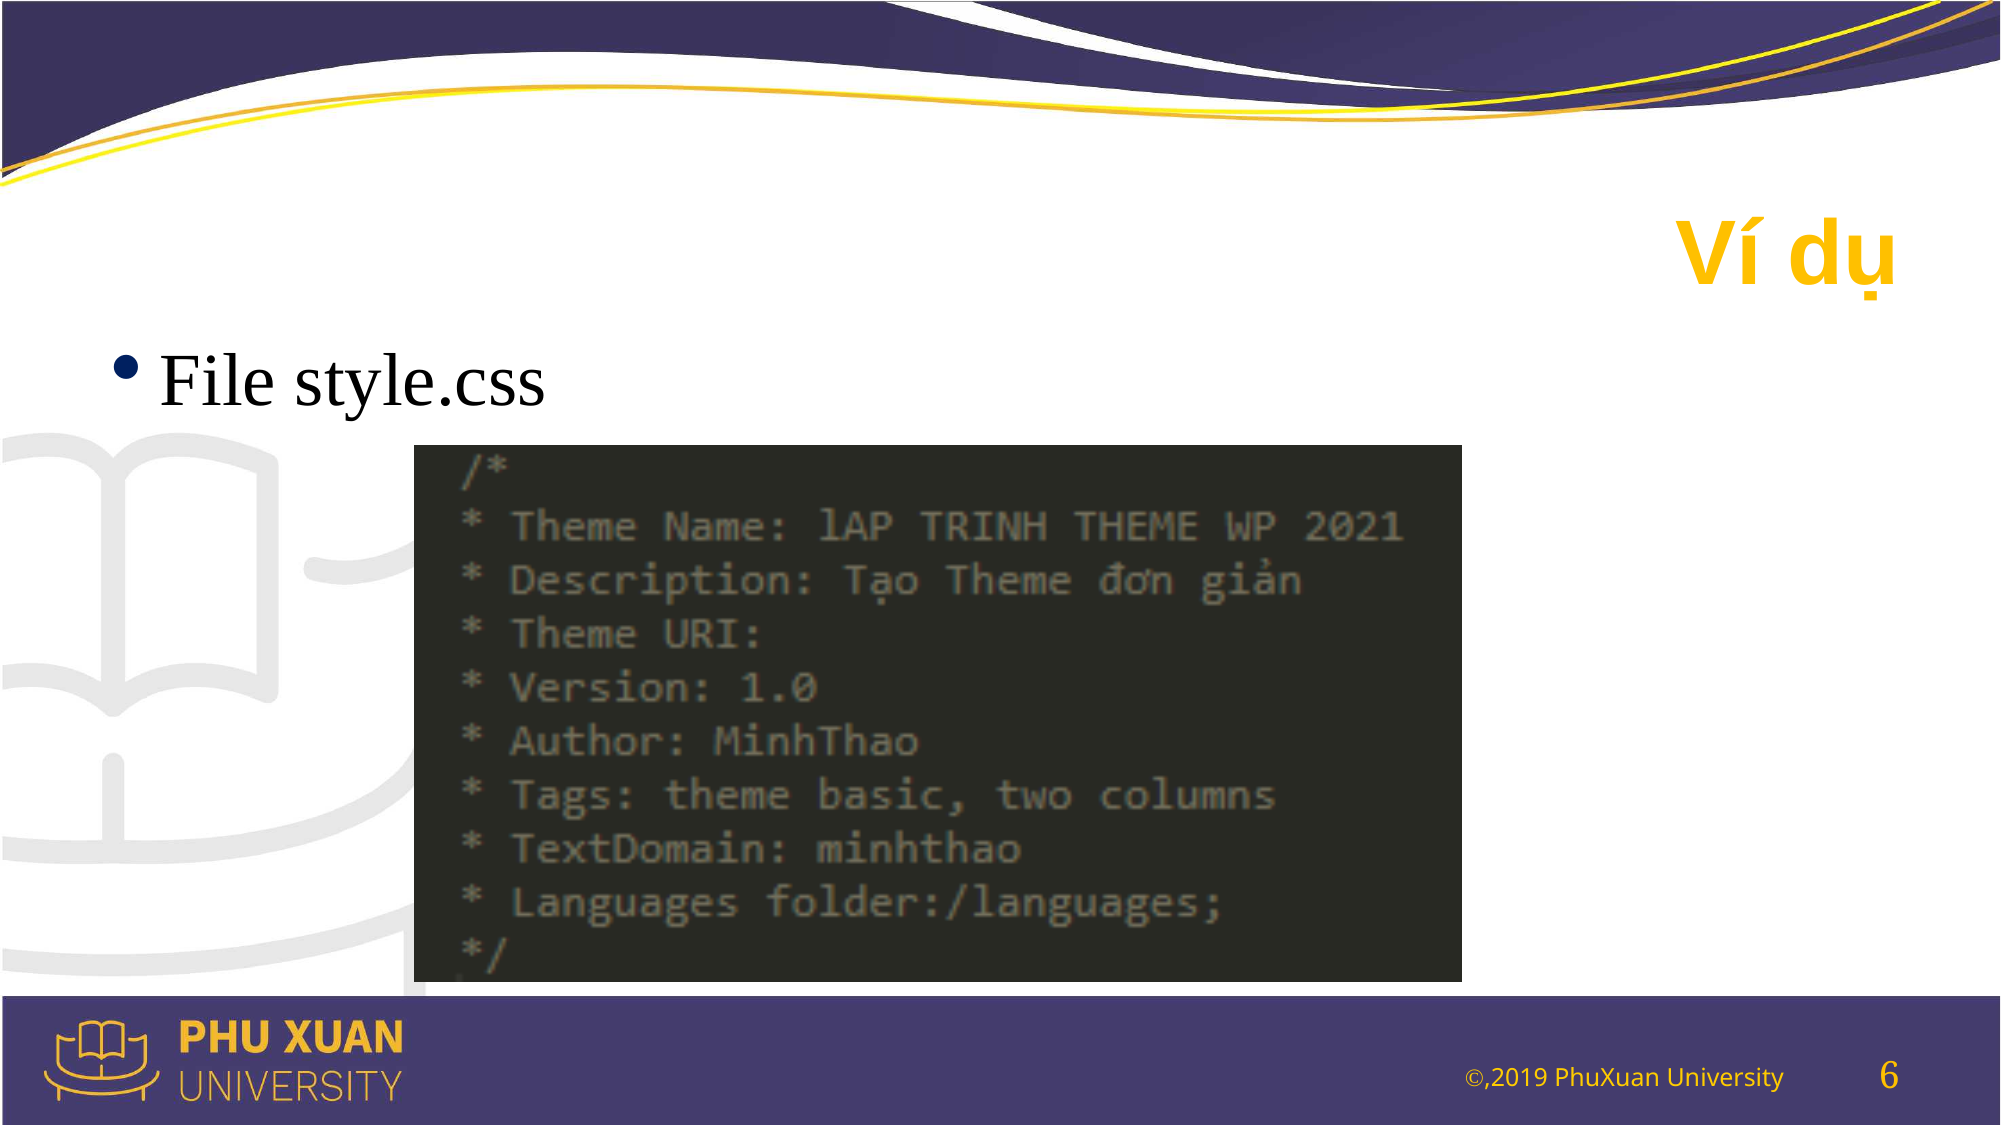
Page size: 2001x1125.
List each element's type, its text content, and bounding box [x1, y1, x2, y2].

picture [0, 0, 2001, 1125]
slide_number 6 [1733, 1042, 1900, 1103]
title Ví dụ [99, 115, 1900, 304]
list File style.css [99, 322, 1900, 1043]
